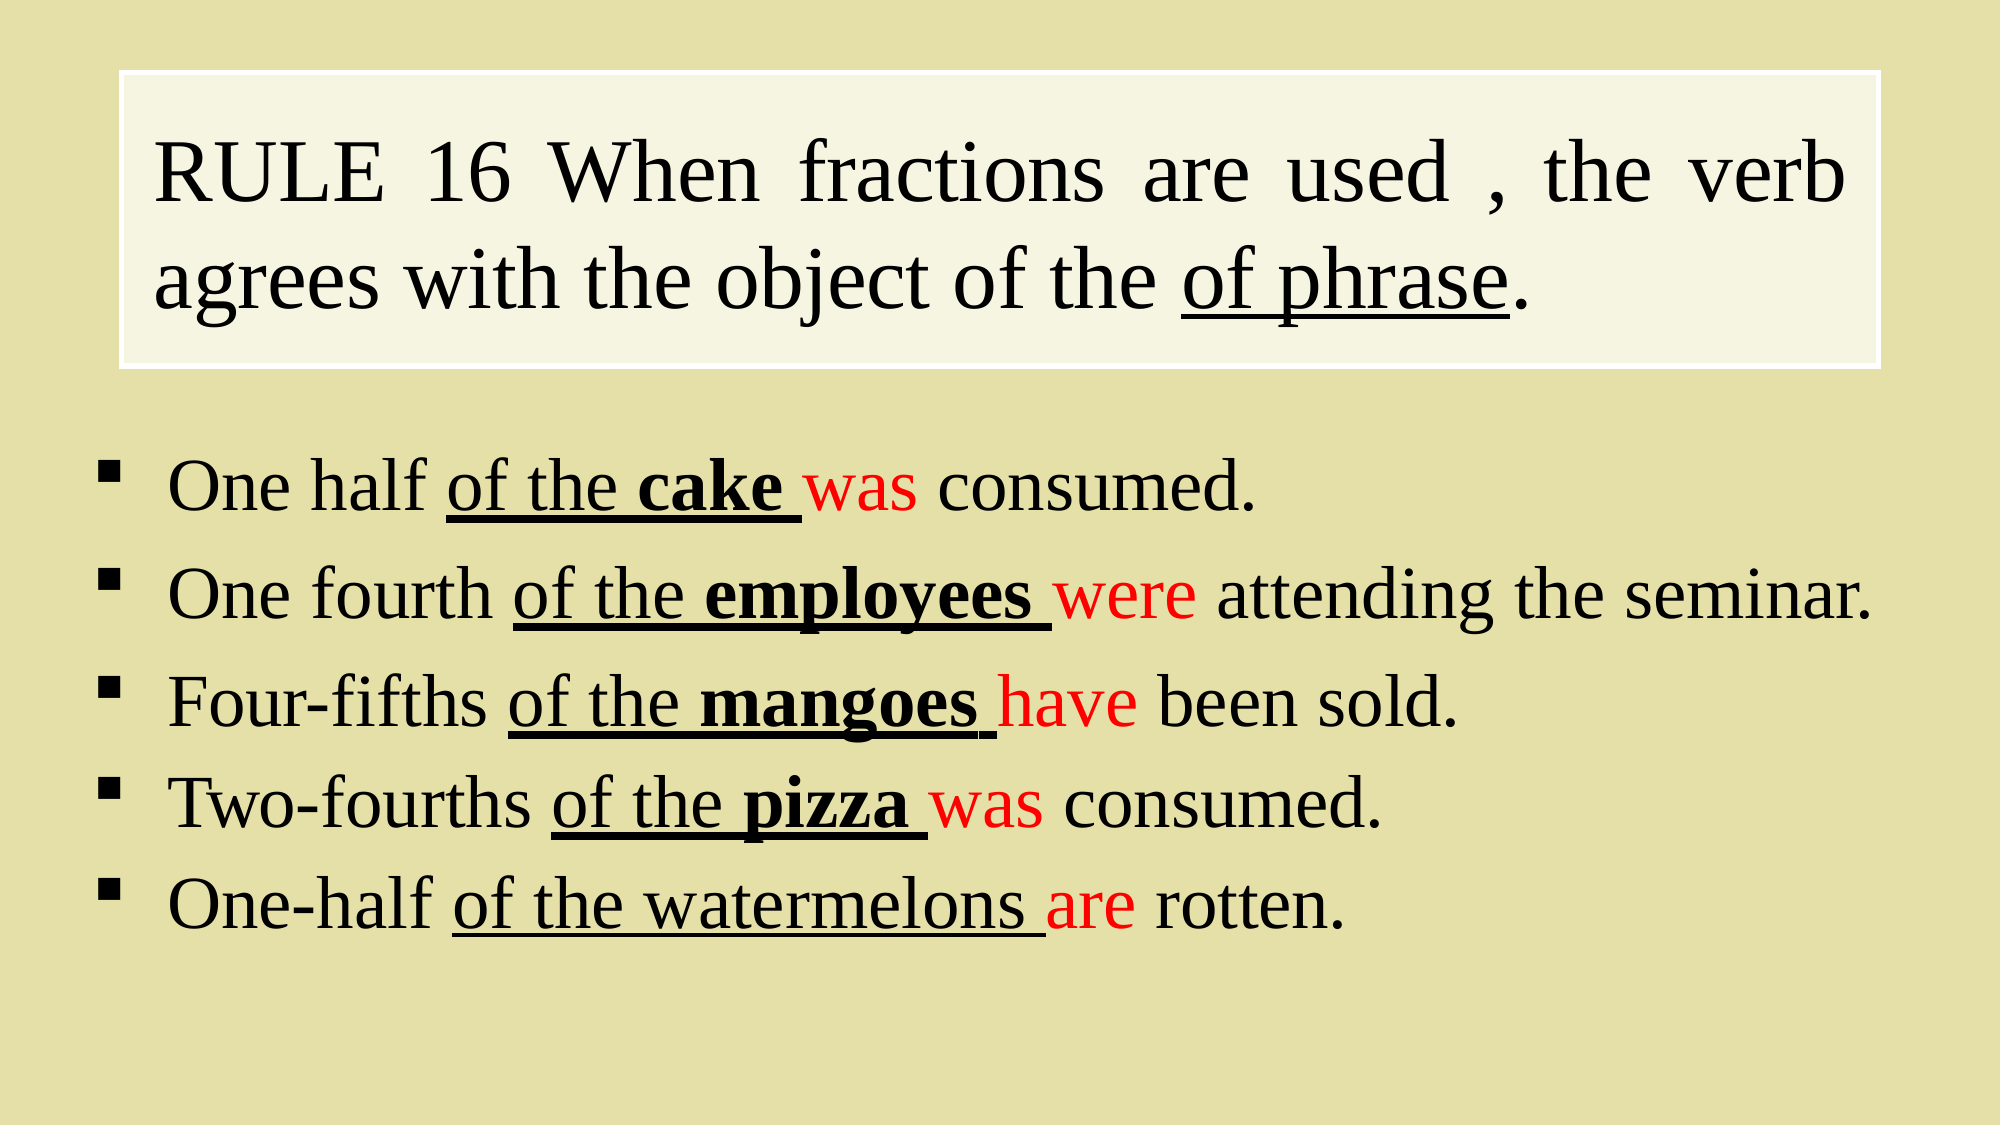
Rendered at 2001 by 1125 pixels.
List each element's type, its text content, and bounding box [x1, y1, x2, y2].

list One half of the cake was consumed. One fourth of the employees were attending the seminar. Four-fifths of the mangoes have been sold. Two-fourths of the pizza was consumed. One-half of the watermelons are rotten. [75, 427, 1905, 1053]
title RULE 16 When fractions are used , the verb agrees with the object of the of phrase. [119, 70, 1881, 369]
